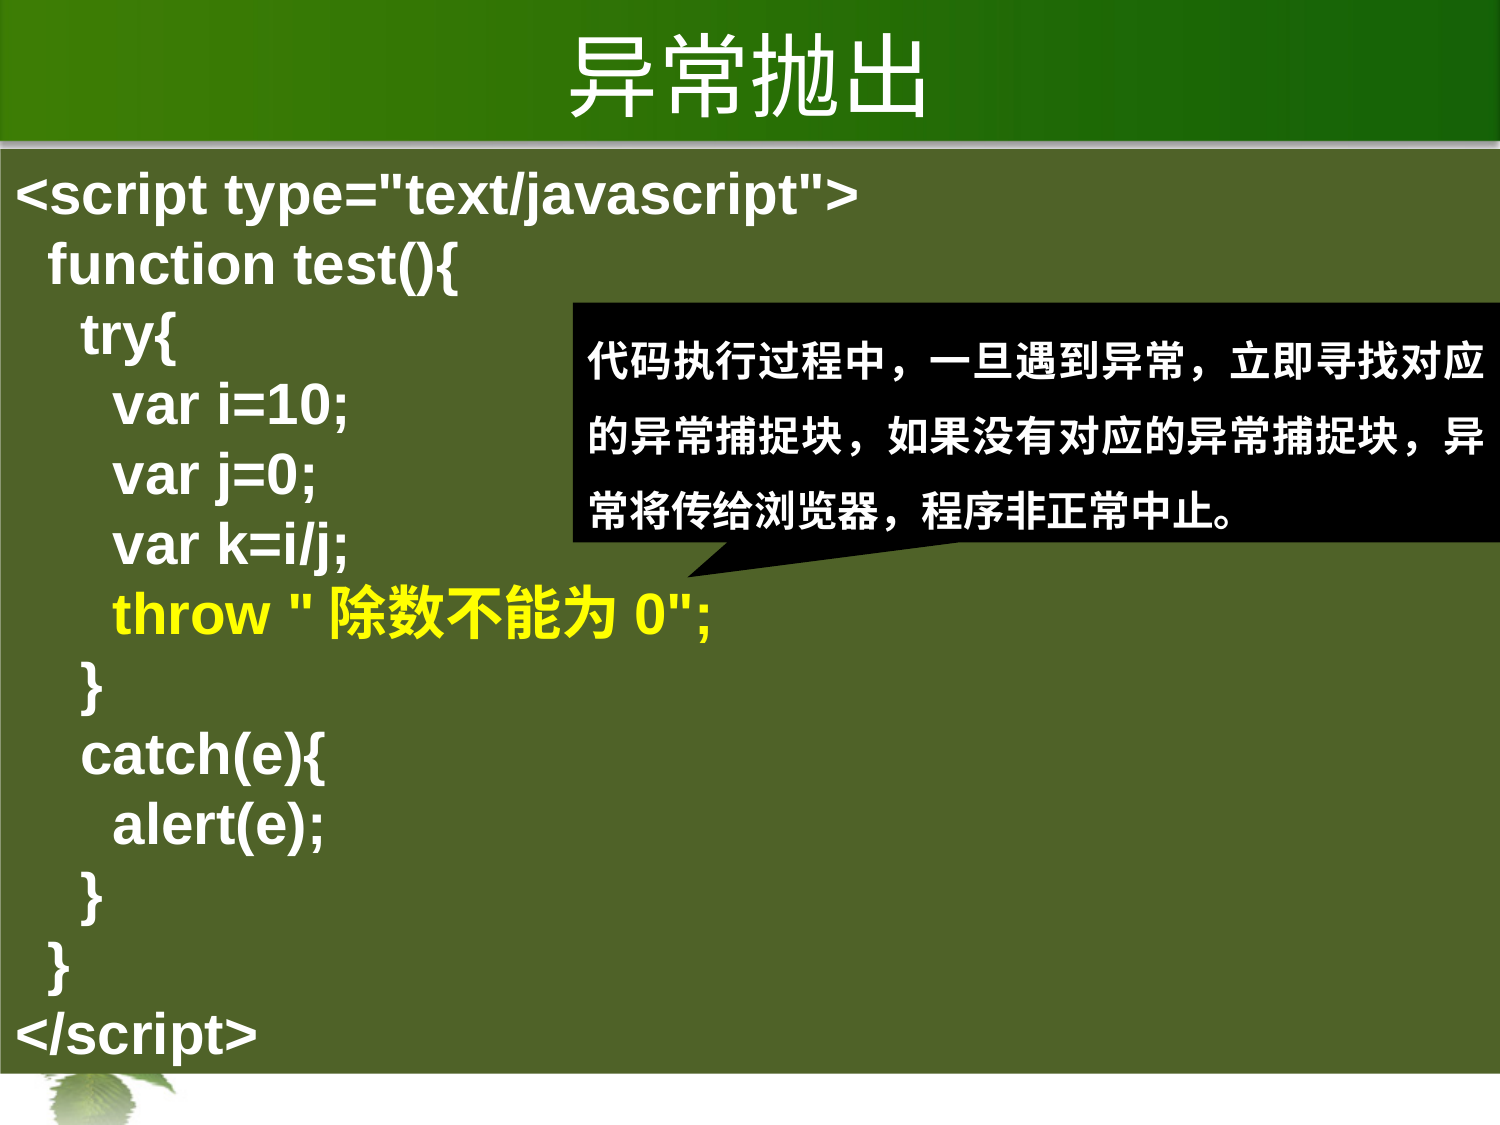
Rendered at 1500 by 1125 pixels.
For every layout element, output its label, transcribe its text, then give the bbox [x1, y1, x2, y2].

text_box 代码执行过程中，一旦遇到异常，立即寻找对应的异常捕捉块，如果没有对应的异常捕捉块，异常将传给浏览器，程序非正常中止。 [572, 302, 1500, 578]
title 异常抛出 [5, 9, 1495, 138]
picture [0, 1074, 1500, 1125]
text_box <script type="text/javascript"> function test(){ try{ var i=10; var j=0; var k=i/j; throw "除数不能为0"; } catch(e){ alert(e); } } </script> [0, 149, 1500, 1074]
picture [0, 0, 1500, 149]
